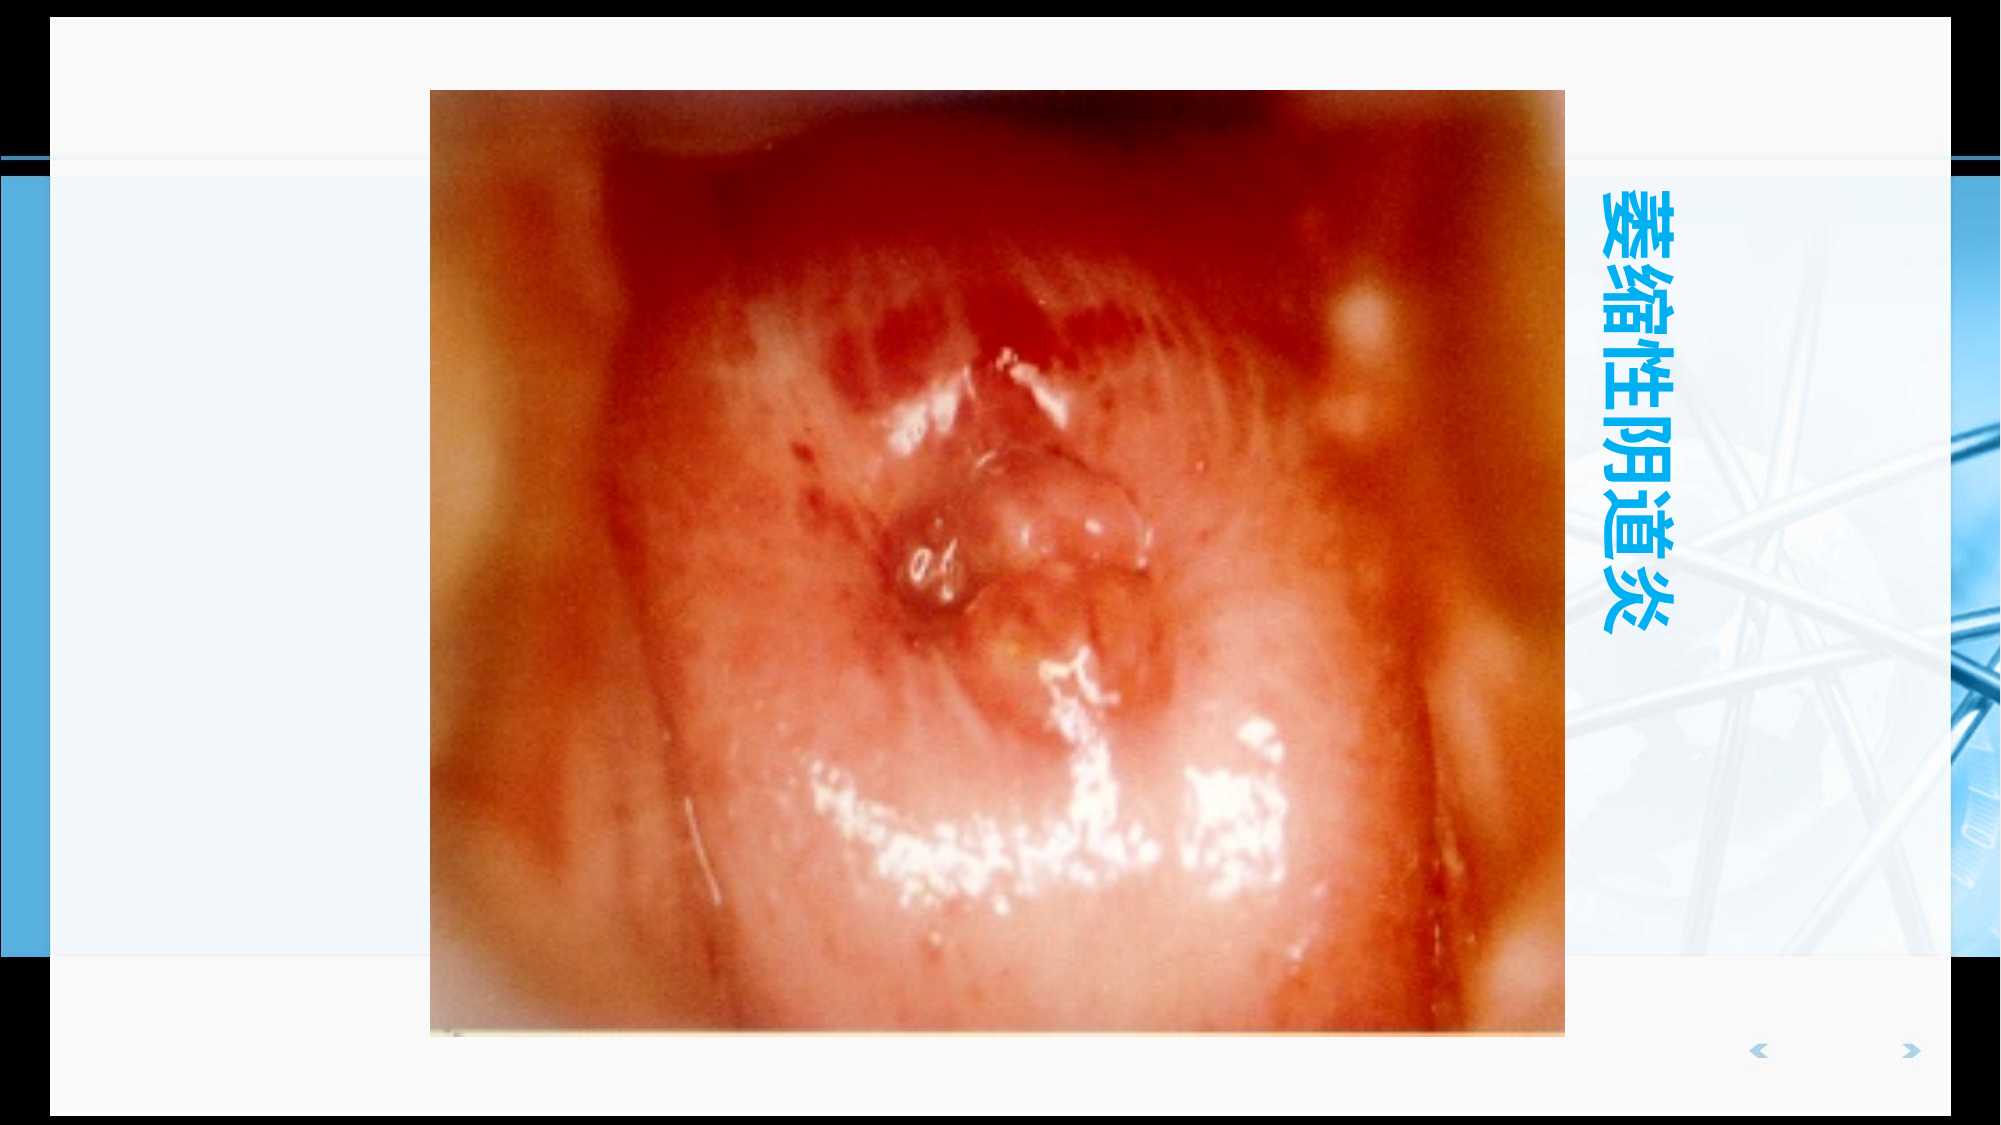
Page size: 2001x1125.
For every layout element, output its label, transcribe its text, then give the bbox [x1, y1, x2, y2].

text_box 萎缩性阴道炎 [1579, 179, 1701, 855]
picture [0, 0, 2001, 1125]
